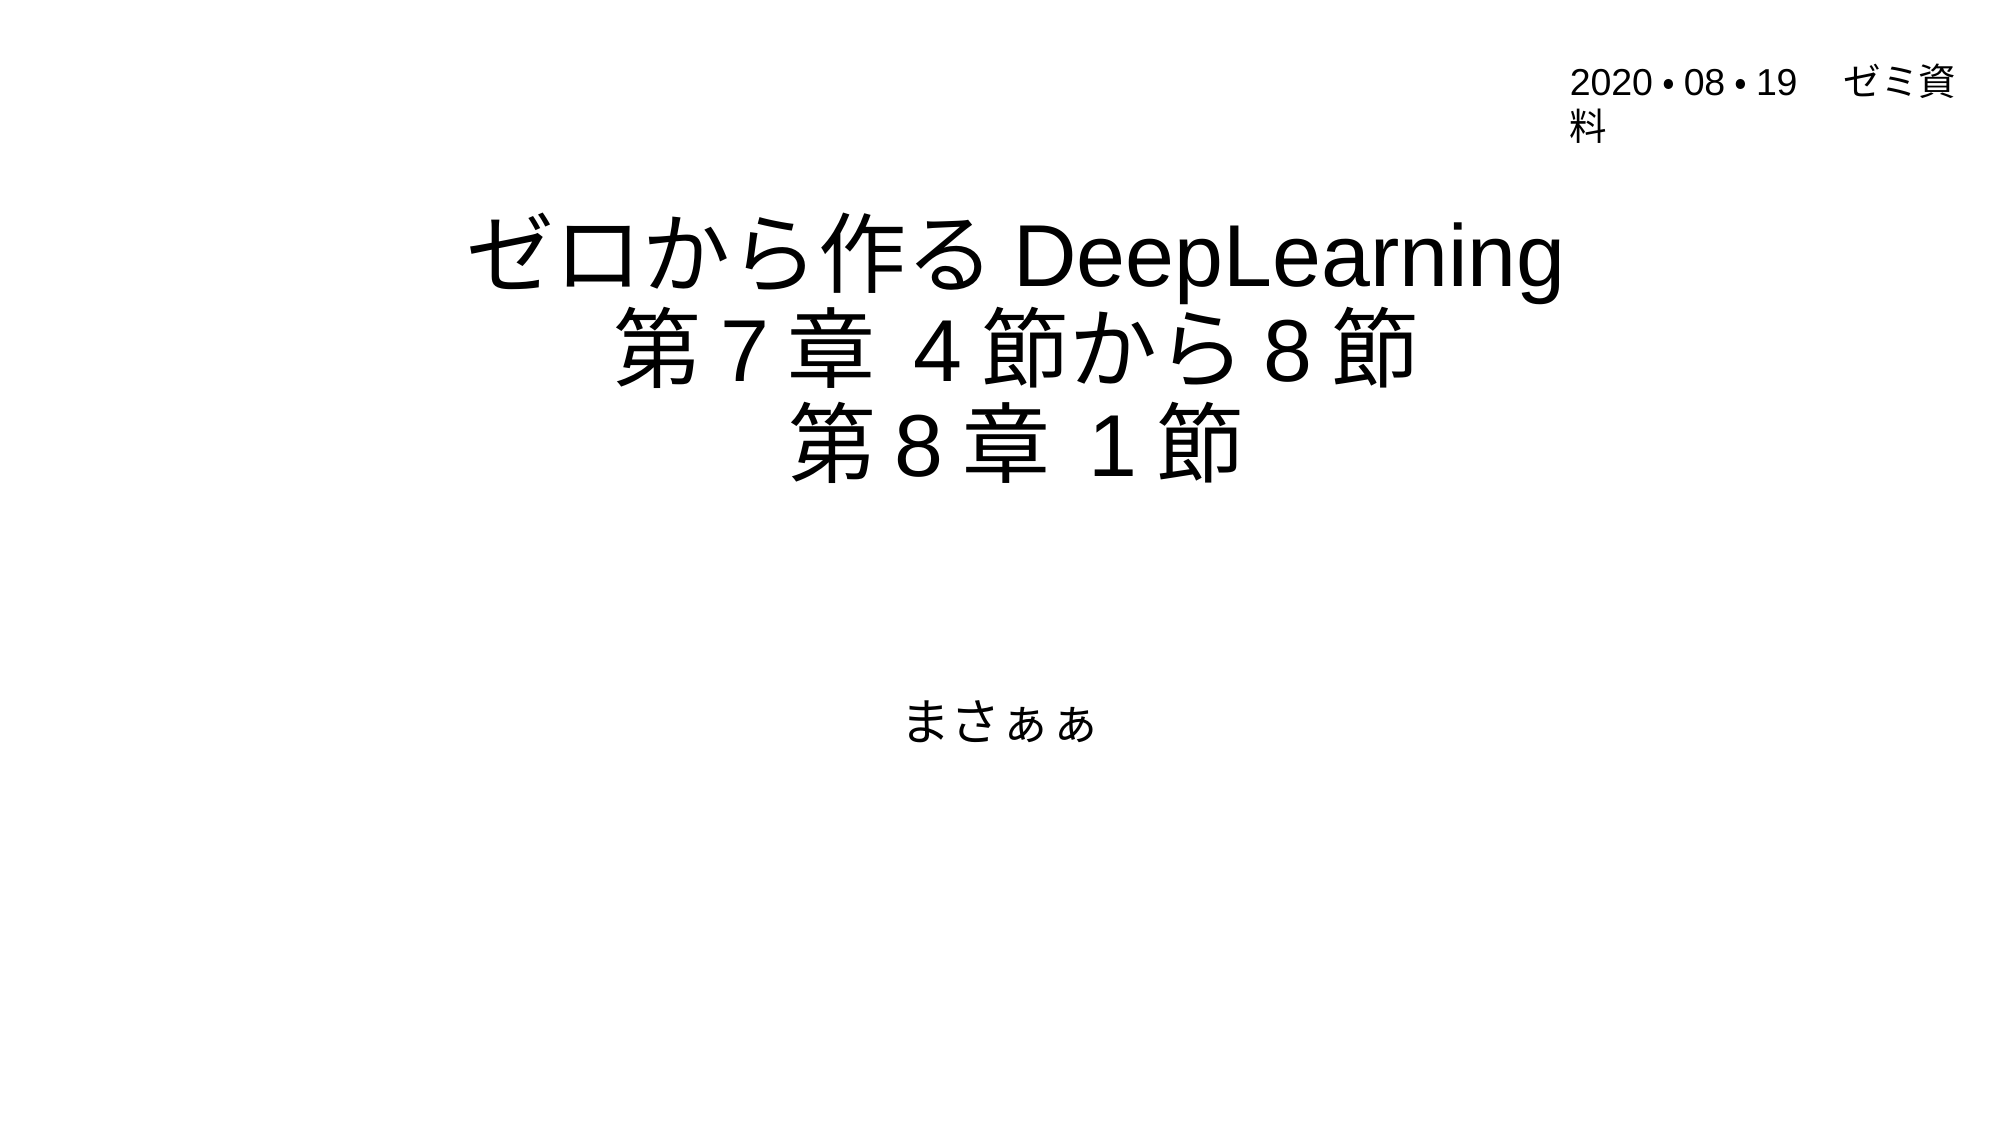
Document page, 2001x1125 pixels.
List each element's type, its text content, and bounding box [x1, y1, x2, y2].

title ゼロから作るDeepLearning 第7章 4節から8節 第8章 1節 [266, 202, 1767, 503]
subtitle まさぁぁ [623, 689, 1377, 826]
text_box 2020・08・19 ゼミ資料 [1555, 50, 1978, 156]
